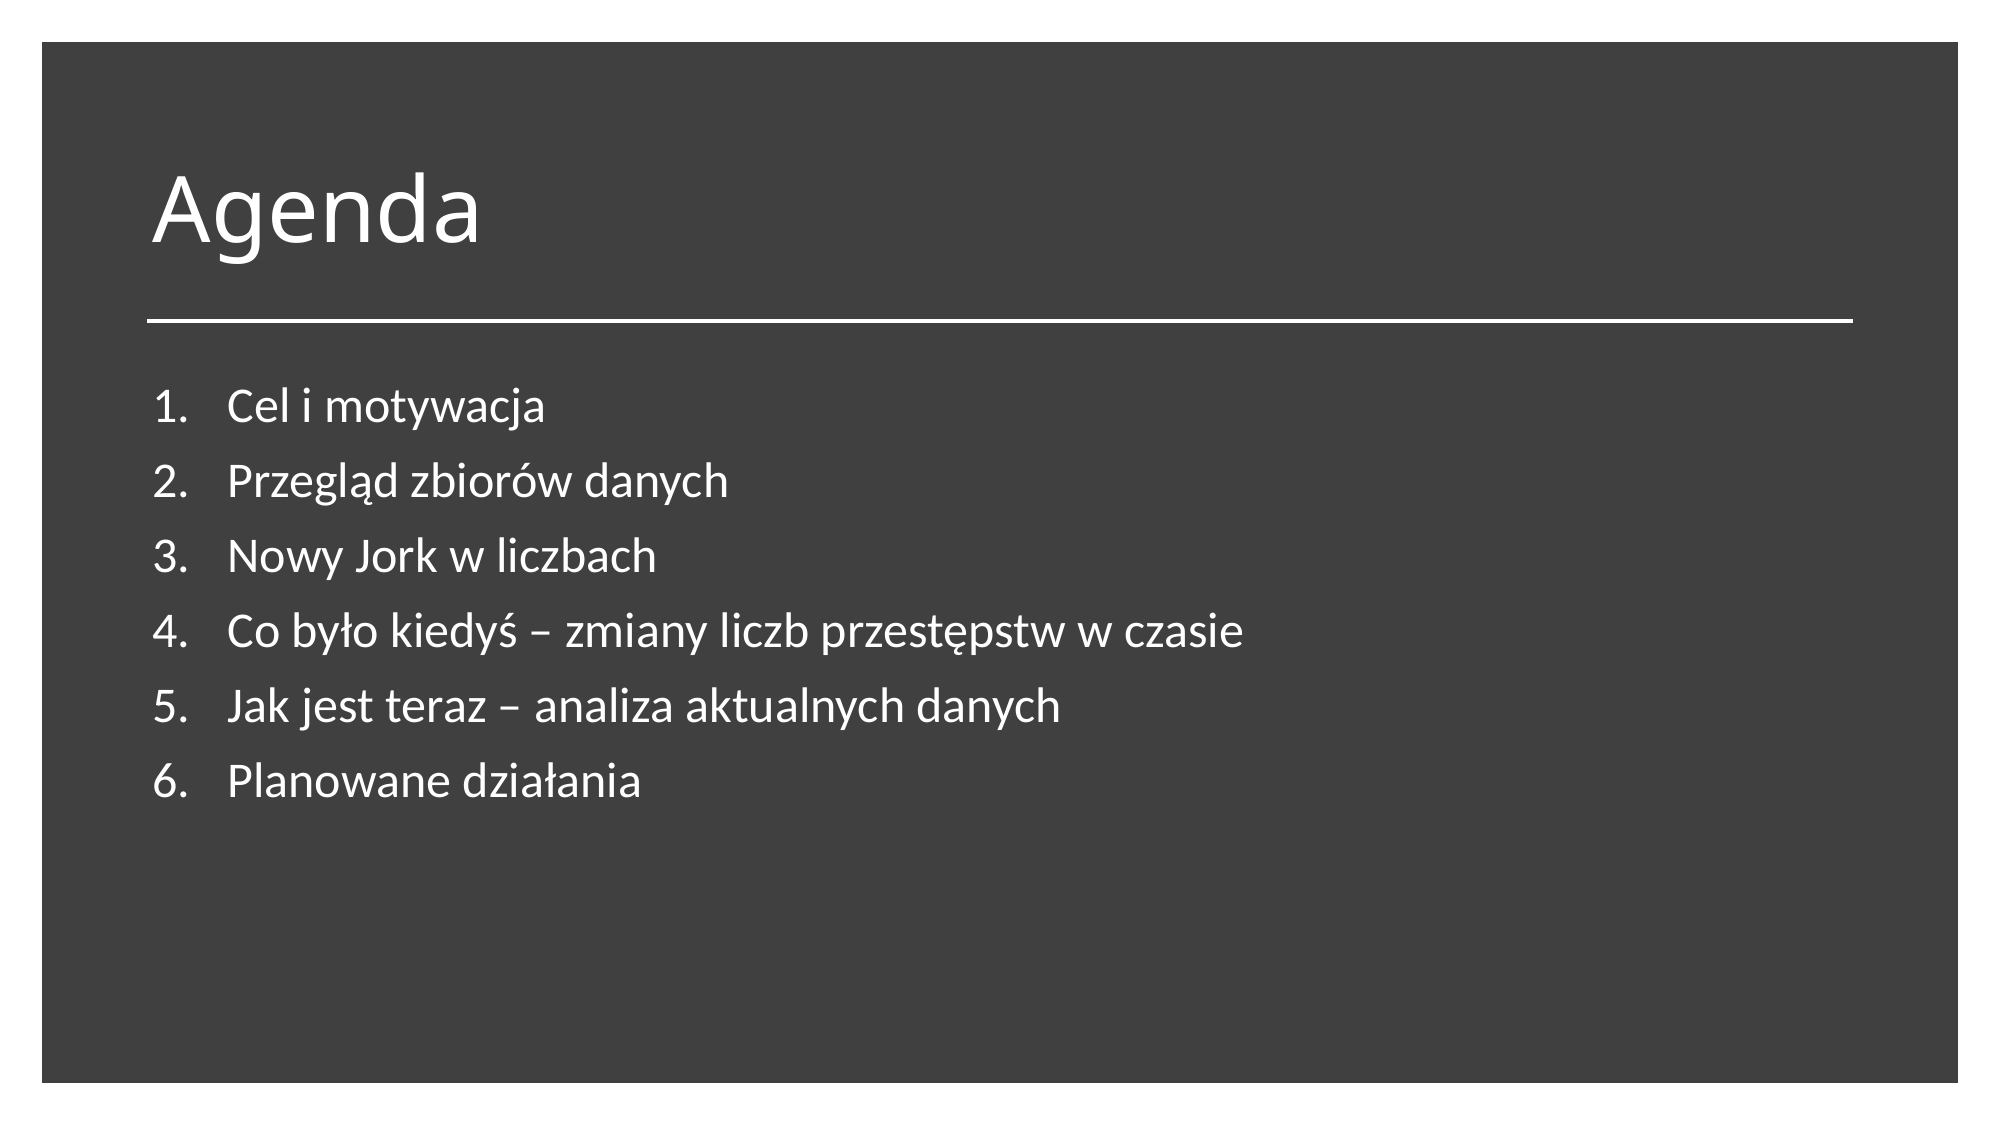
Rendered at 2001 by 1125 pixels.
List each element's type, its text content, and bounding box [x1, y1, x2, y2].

text_box [52, 51, 1948, 1073]
list Cel i motywacja Przegląd zbiorów danych Nowy Jork w liczbach Co było kiedyś – zmiany liczb przestępstw w czasie Jak jest teraz – analiza aktualnych danych Planowane działania [137, 372, 1863, 973]
title Agenda [137, 103, 1863, 322]
